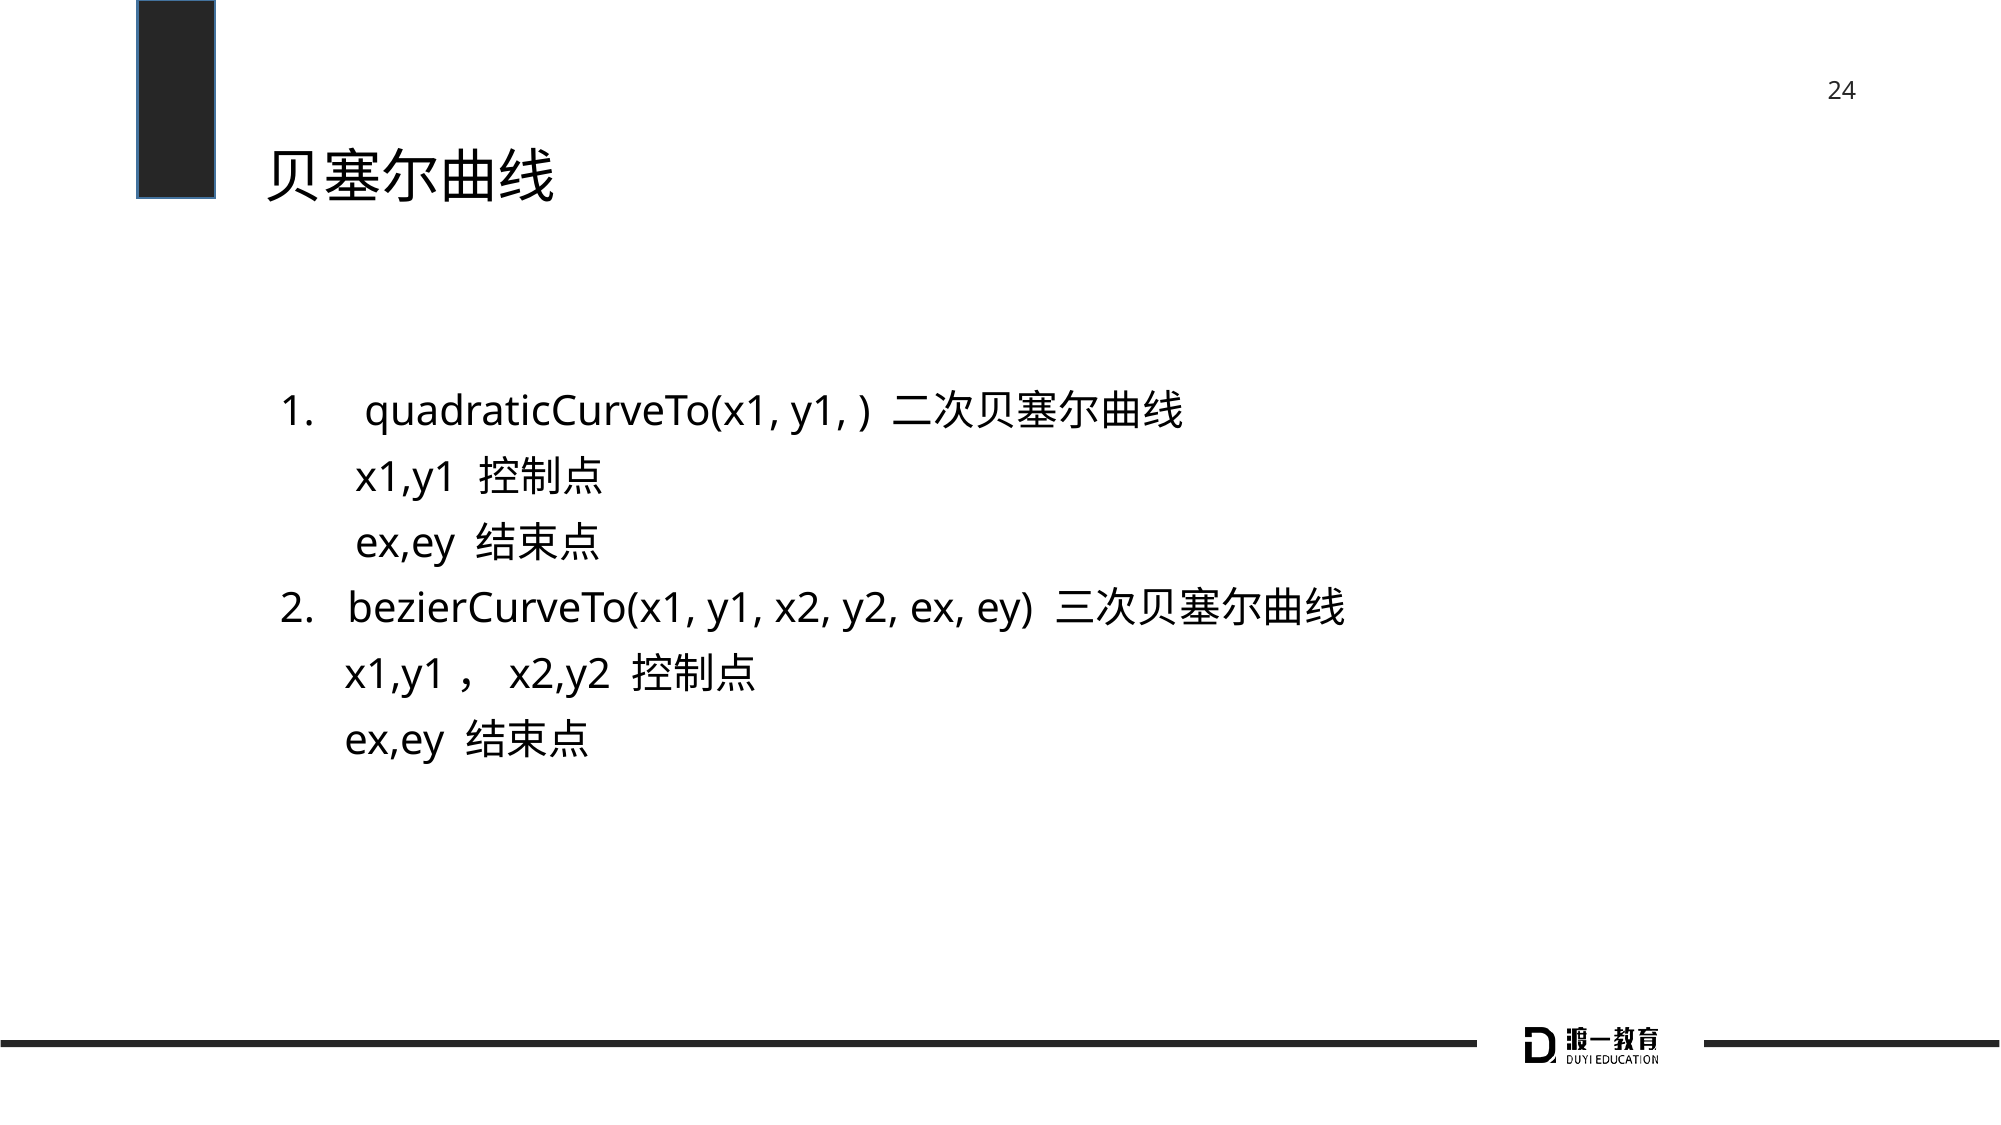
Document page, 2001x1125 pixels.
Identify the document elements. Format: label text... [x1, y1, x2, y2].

picture [1502, 1008, 1679, 1081]
title 贝塞尔曲线 [249, 93, 1750, 218]
subtitle quadraticCurveTo(x1, y1, ) 二次贝塞尔曲线 x1,y1 控制点 ex,ey 结束点 2. bezierCurveTo(x1, y1, x2, y2, ex, ey) 三次贝塞尔曲线 x1,y1，x2,y2 控制点 ex,ey 结束点 [249, 303, 1750, 972]
